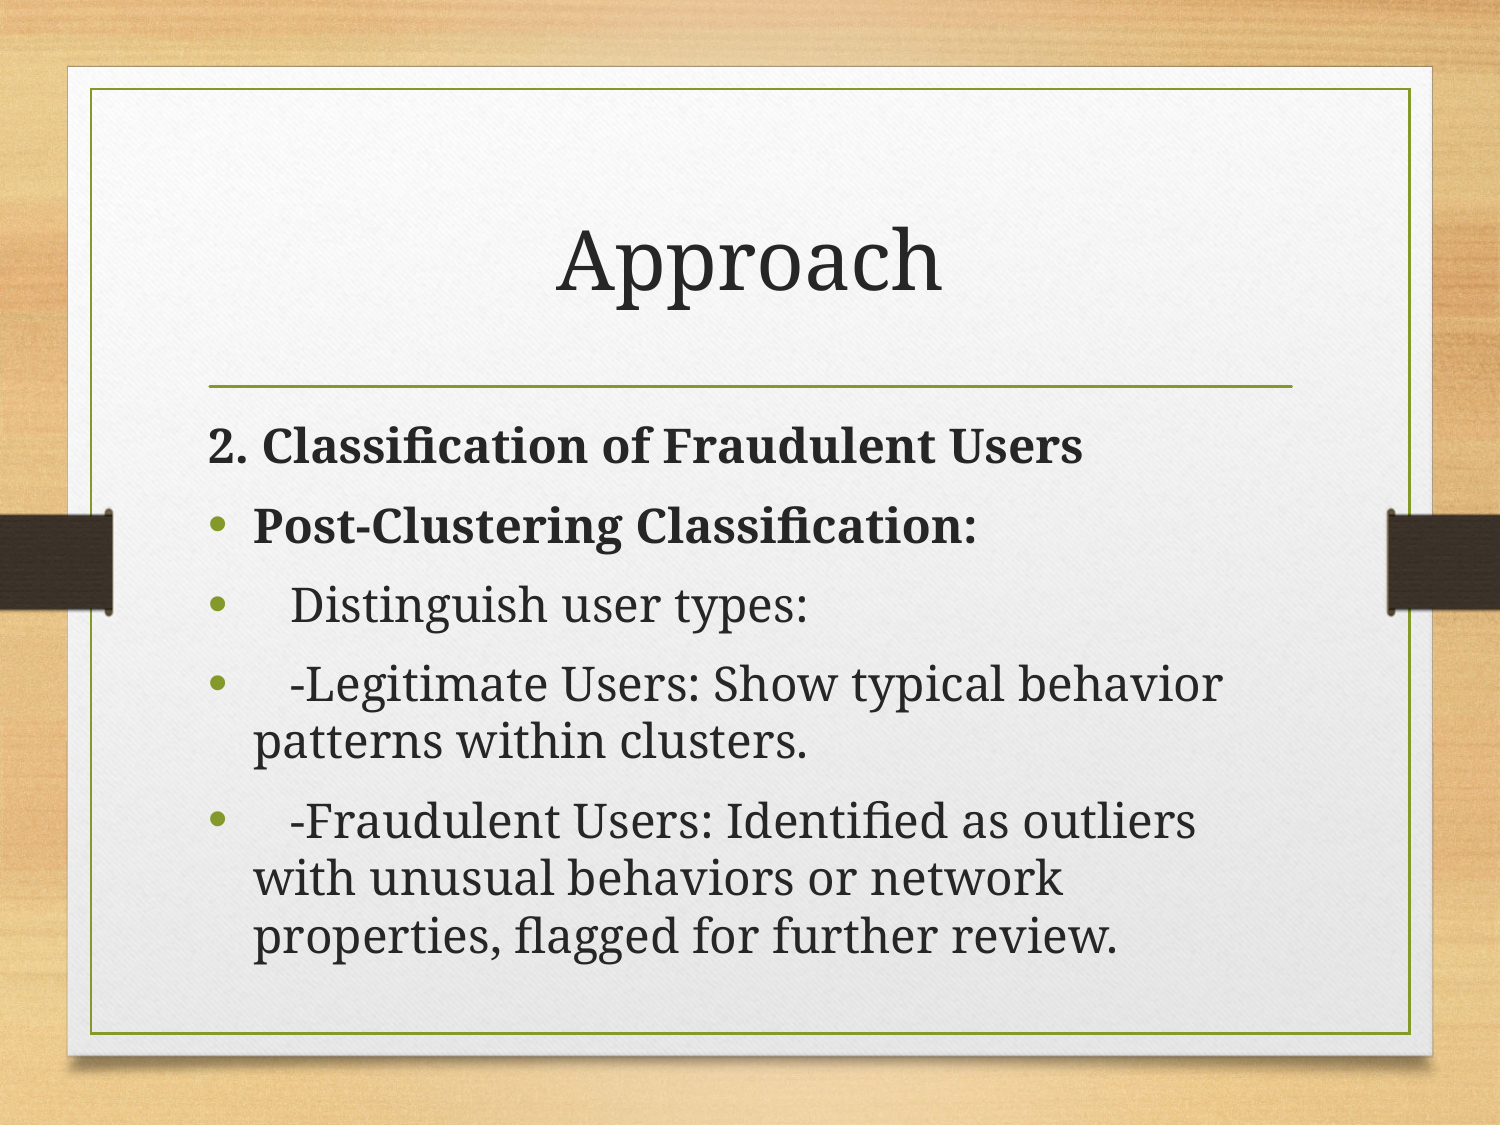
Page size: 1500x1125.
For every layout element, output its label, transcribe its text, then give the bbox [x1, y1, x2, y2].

title Approach [193, 150, 1309, 365]
list 2. Classification of Fraudulent Users Post-Clustering Classification: Distinguish user types: -Legitimate Users: Show typical behavior patterns within clusters. -Fraudulent Users: Identified as outliers with unusual behaviors or network properties, flagged for further review. [193, 408, 1309, 974]
picture [0, 0, 1500, 1125]
